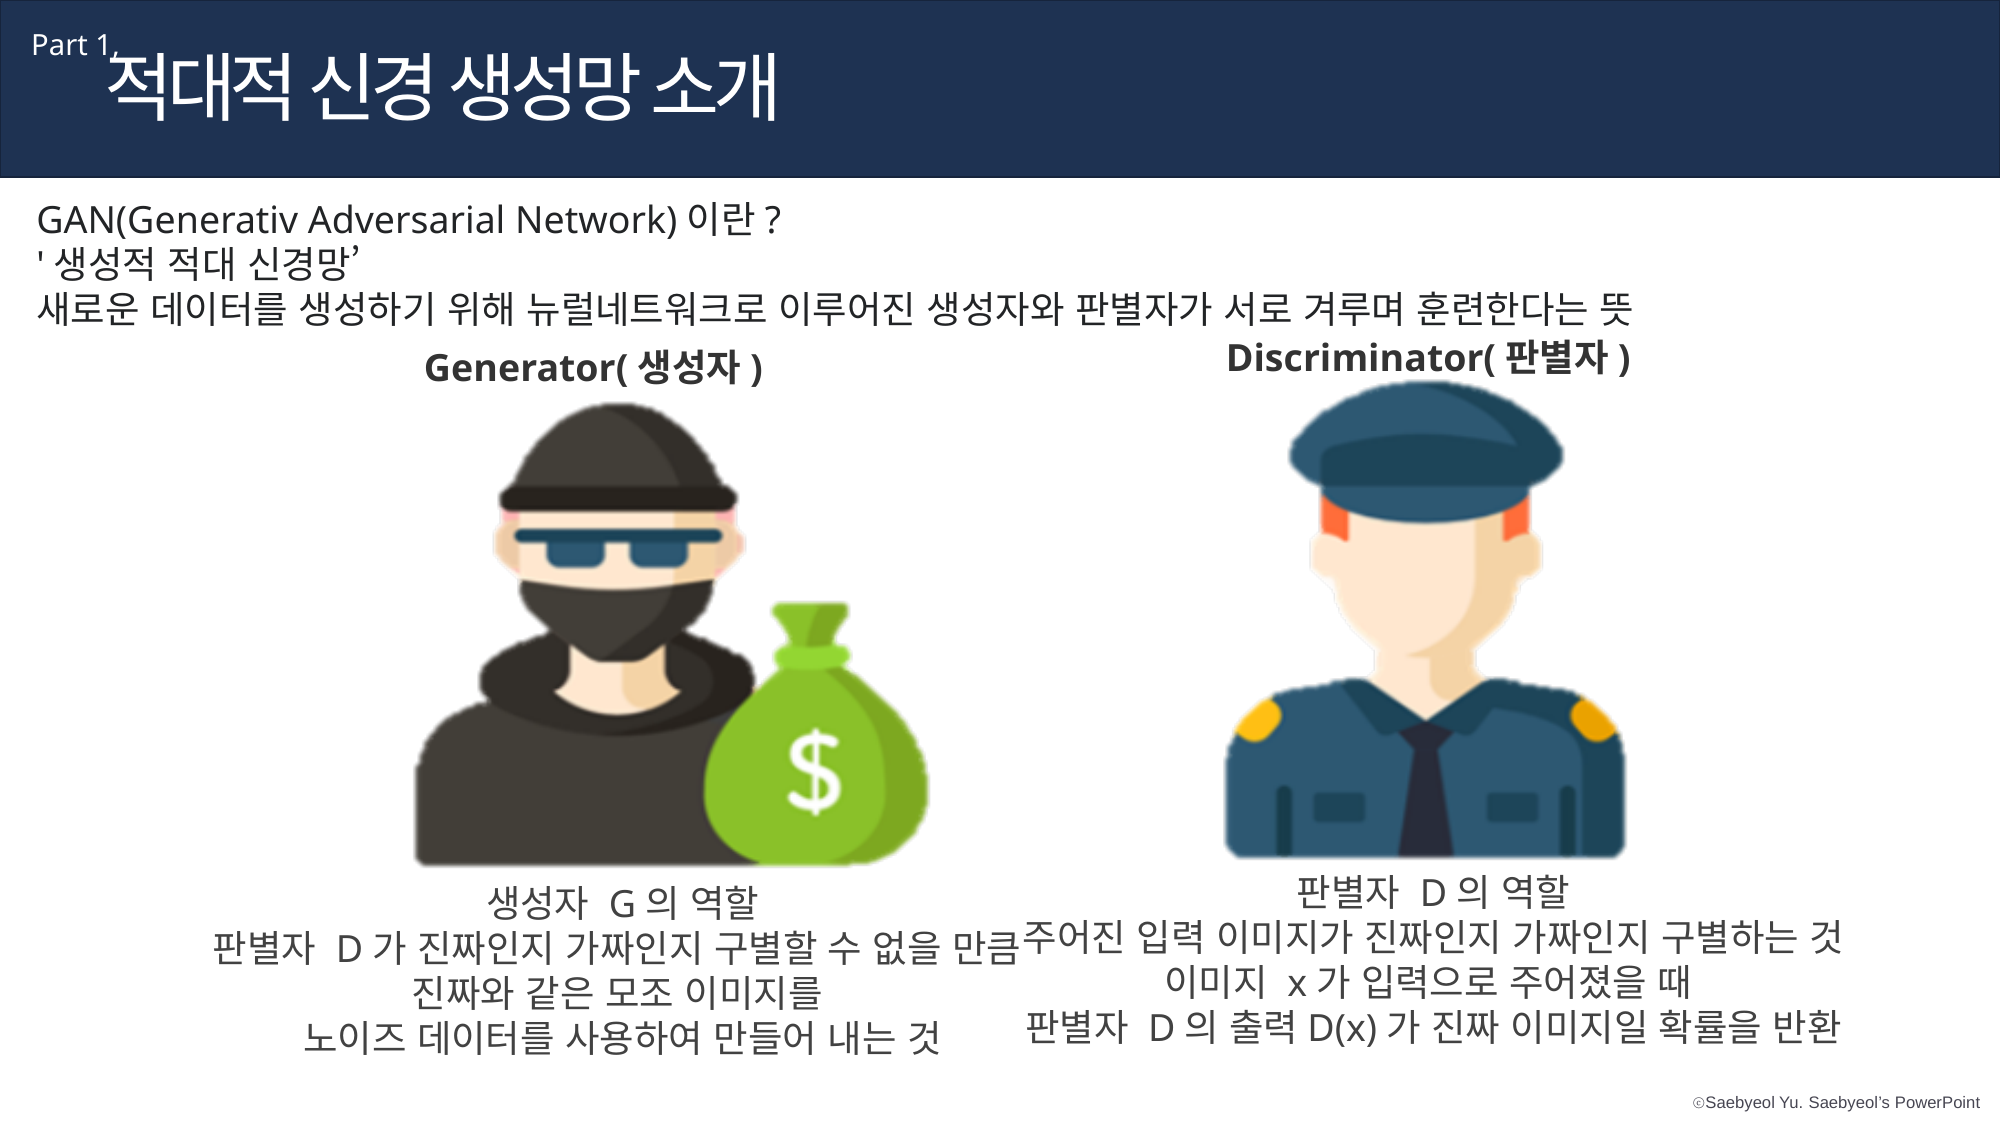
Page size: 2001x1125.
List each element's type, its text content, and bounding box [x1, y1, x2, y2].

text_box GAN(Generativ Adversarial Network)이란? '생성적 적대 신경망’ 새로운 데이터를 생성하기 위해 뉴럴네트워크로 이루어진 생성자와 판별자가 서로 겨루며 훈련한다는 뜻 [21, 188, 1846, 339]
text_box 판별자 D의 역할 주어진 입력 이미지가 진짜인지 가짜인지 구별하는 것 이미지 x가 입력으로 주어졌을 때 판별자 D의 출력D(x)가 진짜 이미지일 확률을 반환 [933, 861, 1934, 1057]
text_box 적대적 신경 생성망 소개 [89, 33, 798, 139]
text_box Part 1, [16, 19, 143, 69]
text_box 생성자 G의 역할 판별자 D가 진짜인지 가짜인지 구별할 수 없을 만큼 진짜와 같은 모조 이미지를 노이즈 데이터를 사용하여 만들어 내는 것 [122, 872, 1123, 1068]
text_box [0, 0, 2000, 178]
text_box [333, 303, 1740, 937]
